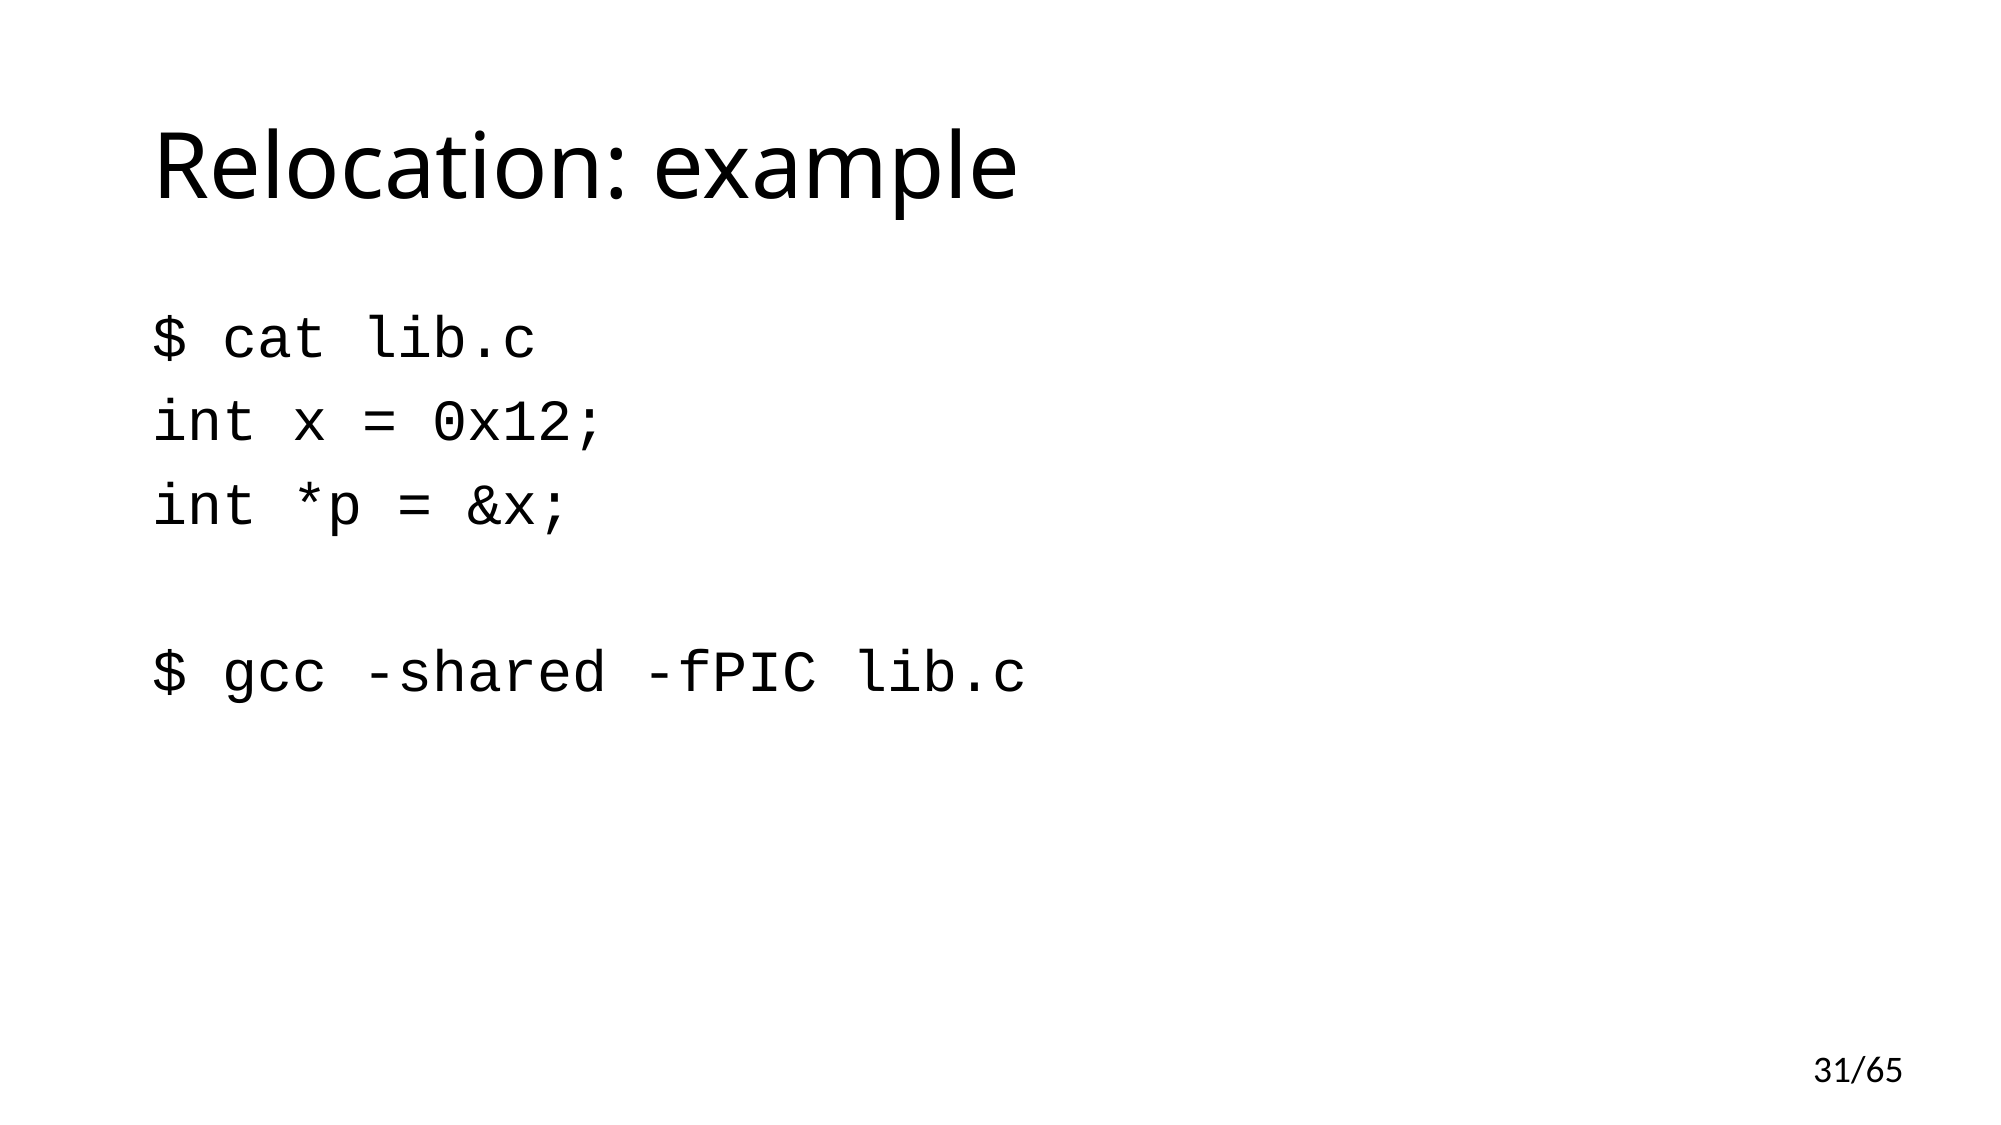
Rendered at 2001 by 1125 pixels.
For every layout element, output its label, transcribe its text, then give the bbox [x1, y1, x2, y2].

title Relocation: example [137, 59, 1863, 278]
list $ cat lib.c int x = 0x12; int *p = &x; $ gcc -shared -fPIC lib.c [137, 299, 1863, 1014]
